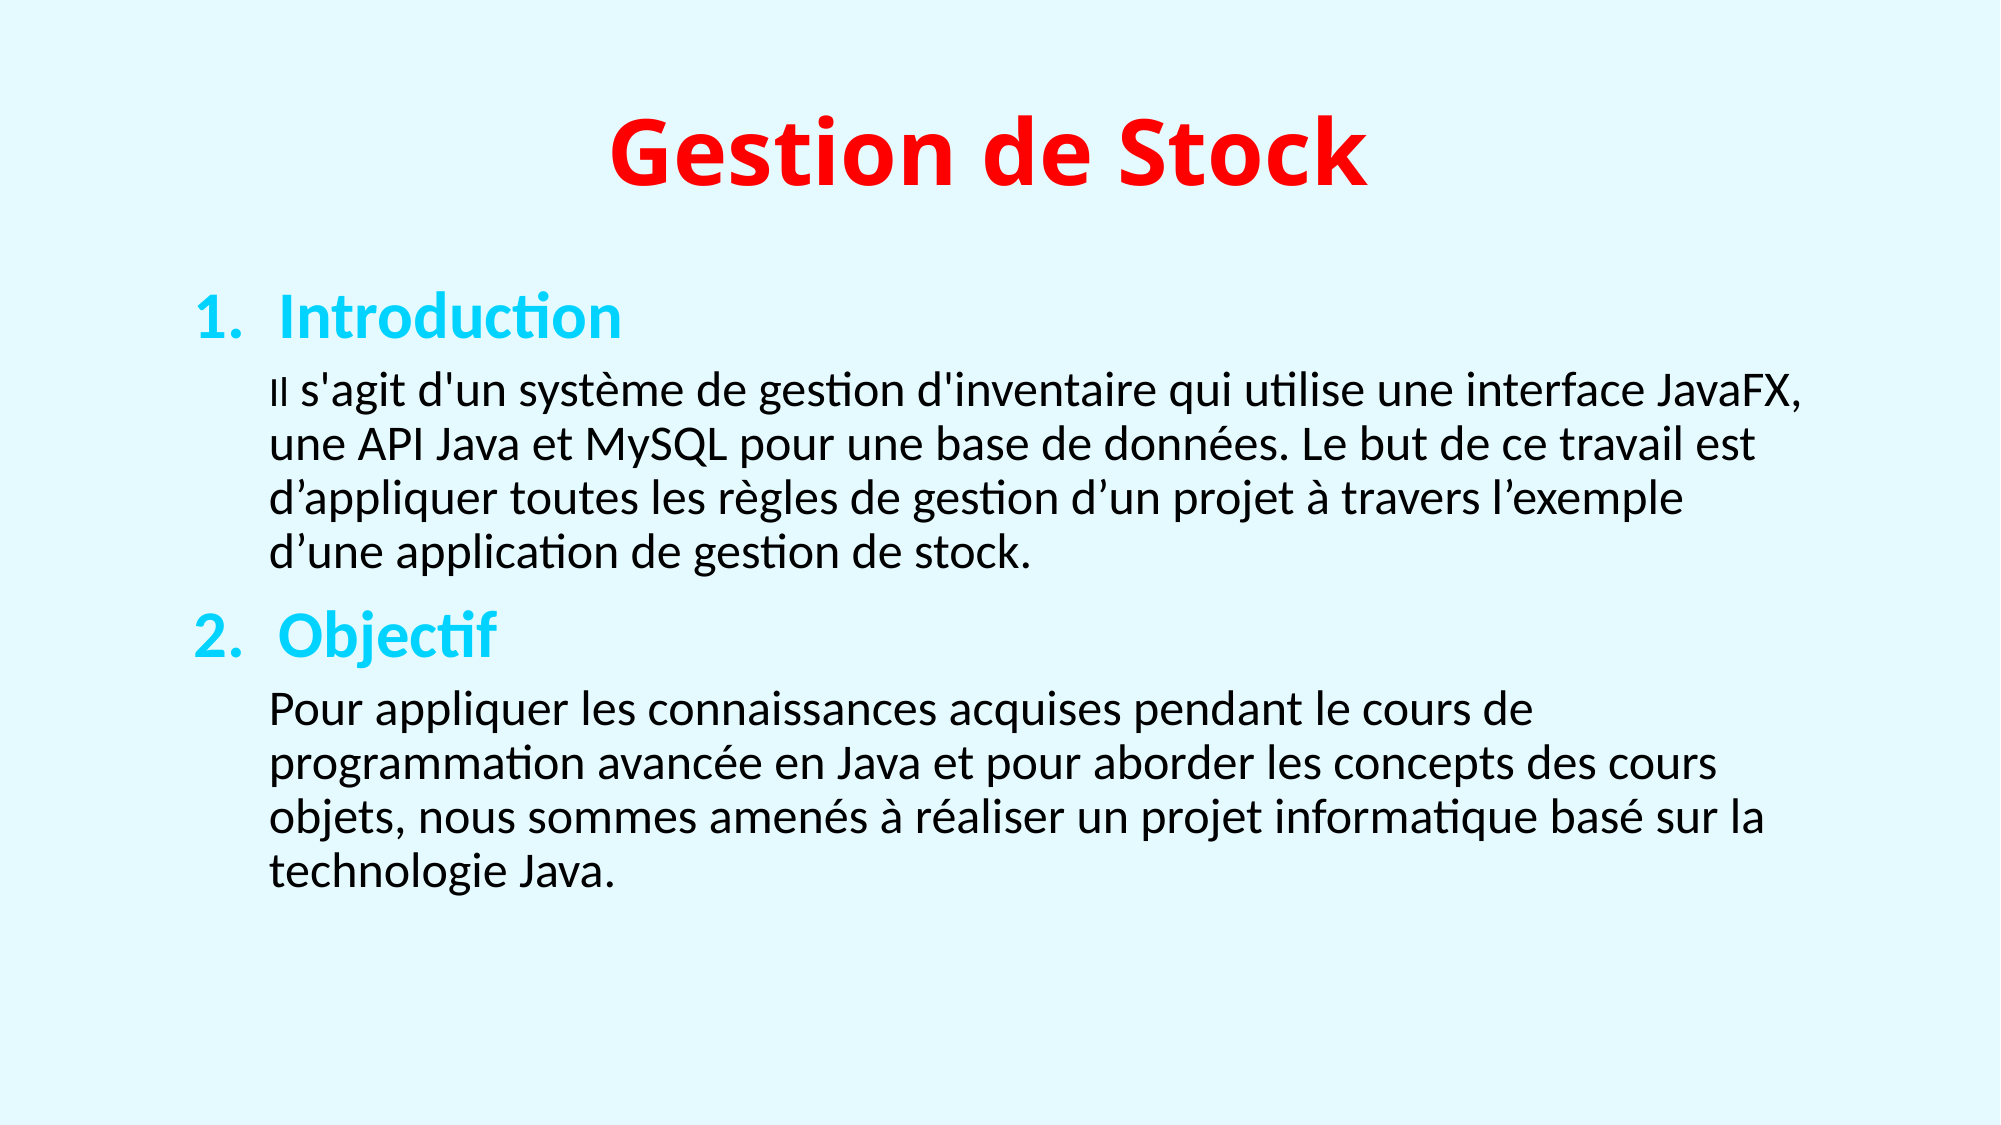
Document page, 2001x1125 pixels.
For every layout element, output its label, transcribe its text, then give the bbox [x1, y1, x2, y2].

subtitle Introduction Il s'agit d'un système de gestion d'inventaire qui utilise une interface JavaFX, une API Java et MySQL pour une base de données. Le but de ce travail est d’appliquer toutes les règles de gestion d’un projet à travers l’exemple d’une application de gestion de stock. Objectif Pour appliquer les connaissances acquises pendant le cours de programmation avancée en Java et pour aborder les concepts des cours objets, nous sommes amenés à réaliser un projet informatique basé sur la technologie Java. [178, 273, 1821, 975]
title Gestion de Stock [249, 48, 1750, 214]
